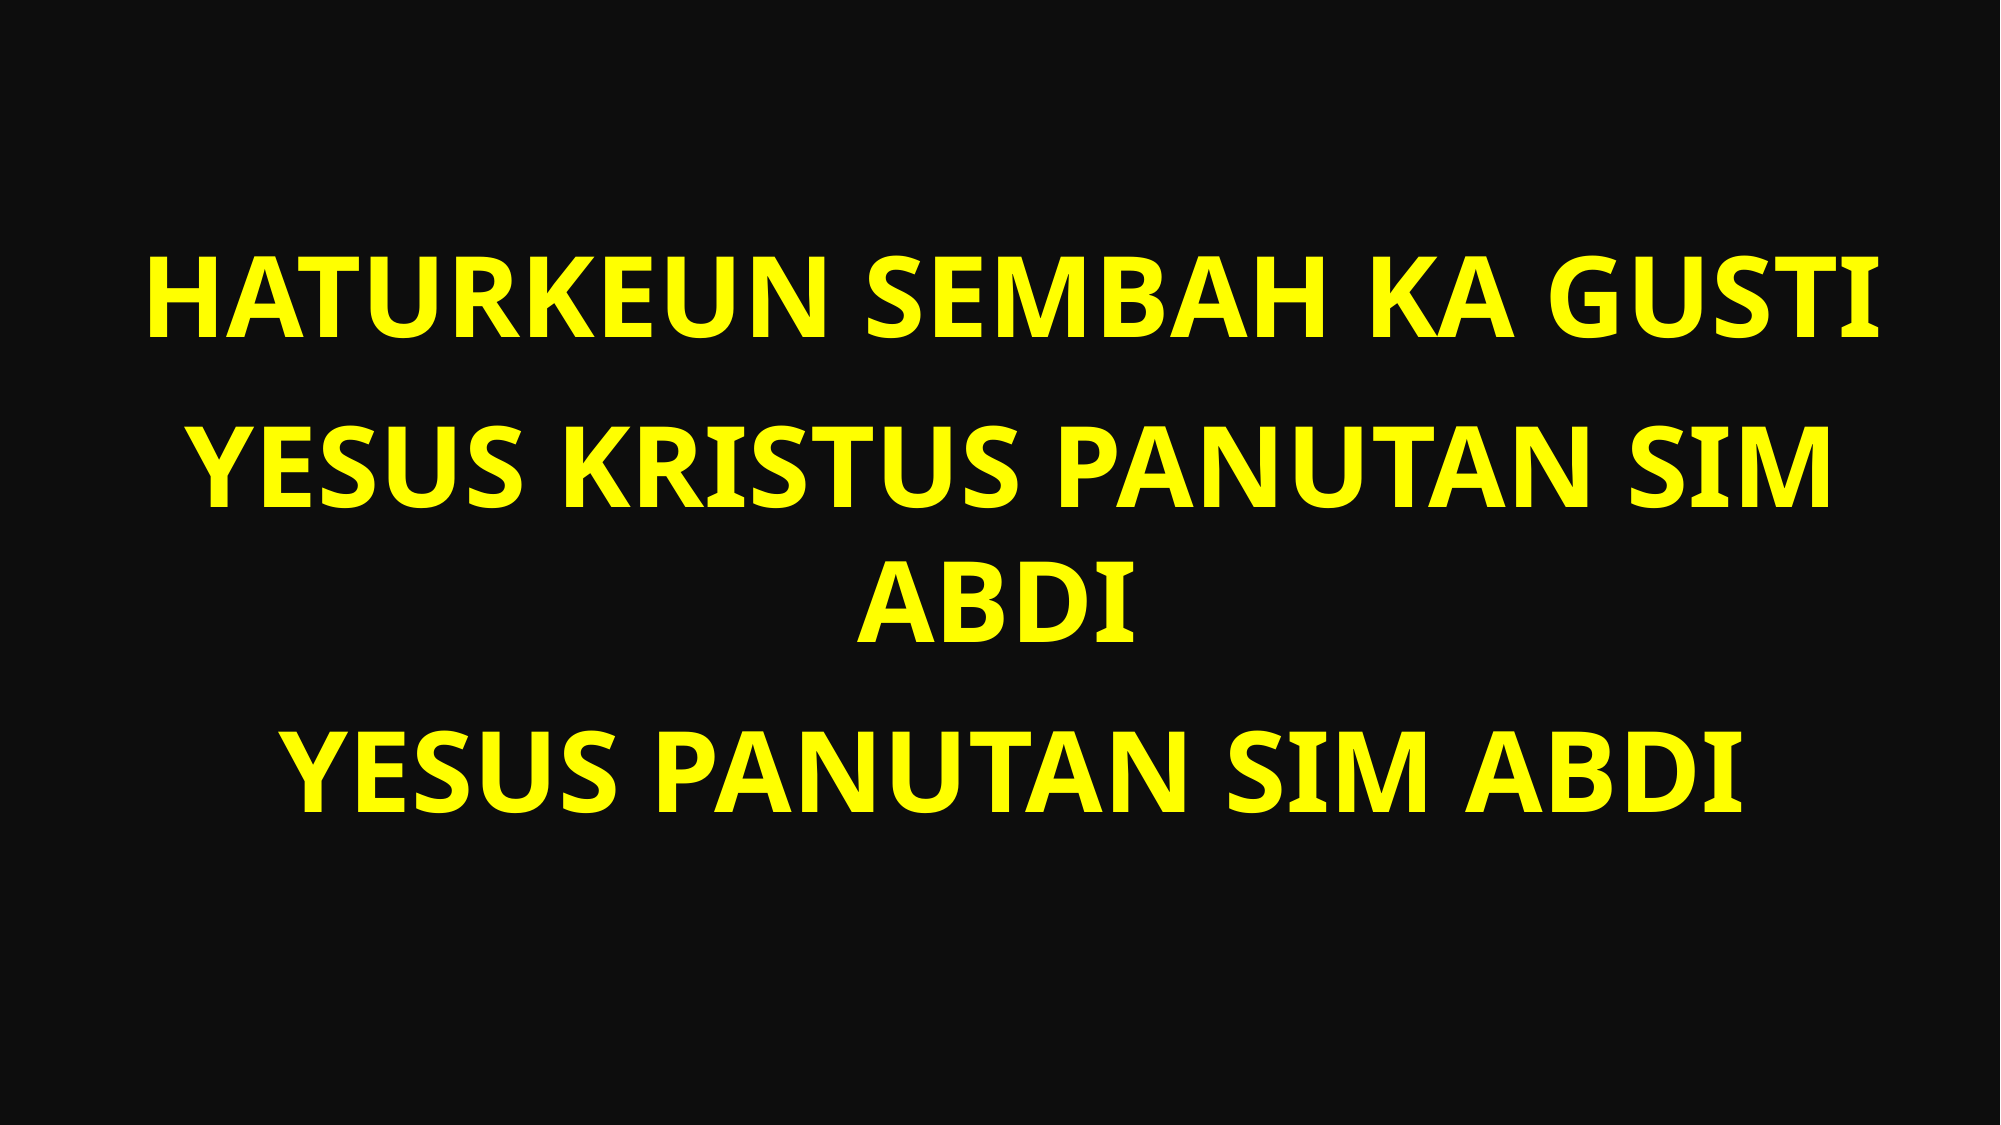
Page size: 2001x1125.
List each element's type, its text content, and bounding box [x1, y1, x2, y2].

list Haturkeun sembah ka Gusti Yesus Kristus panutan sim abdi Yesus panutan sim abdi [50, 271, 1974, 960]
